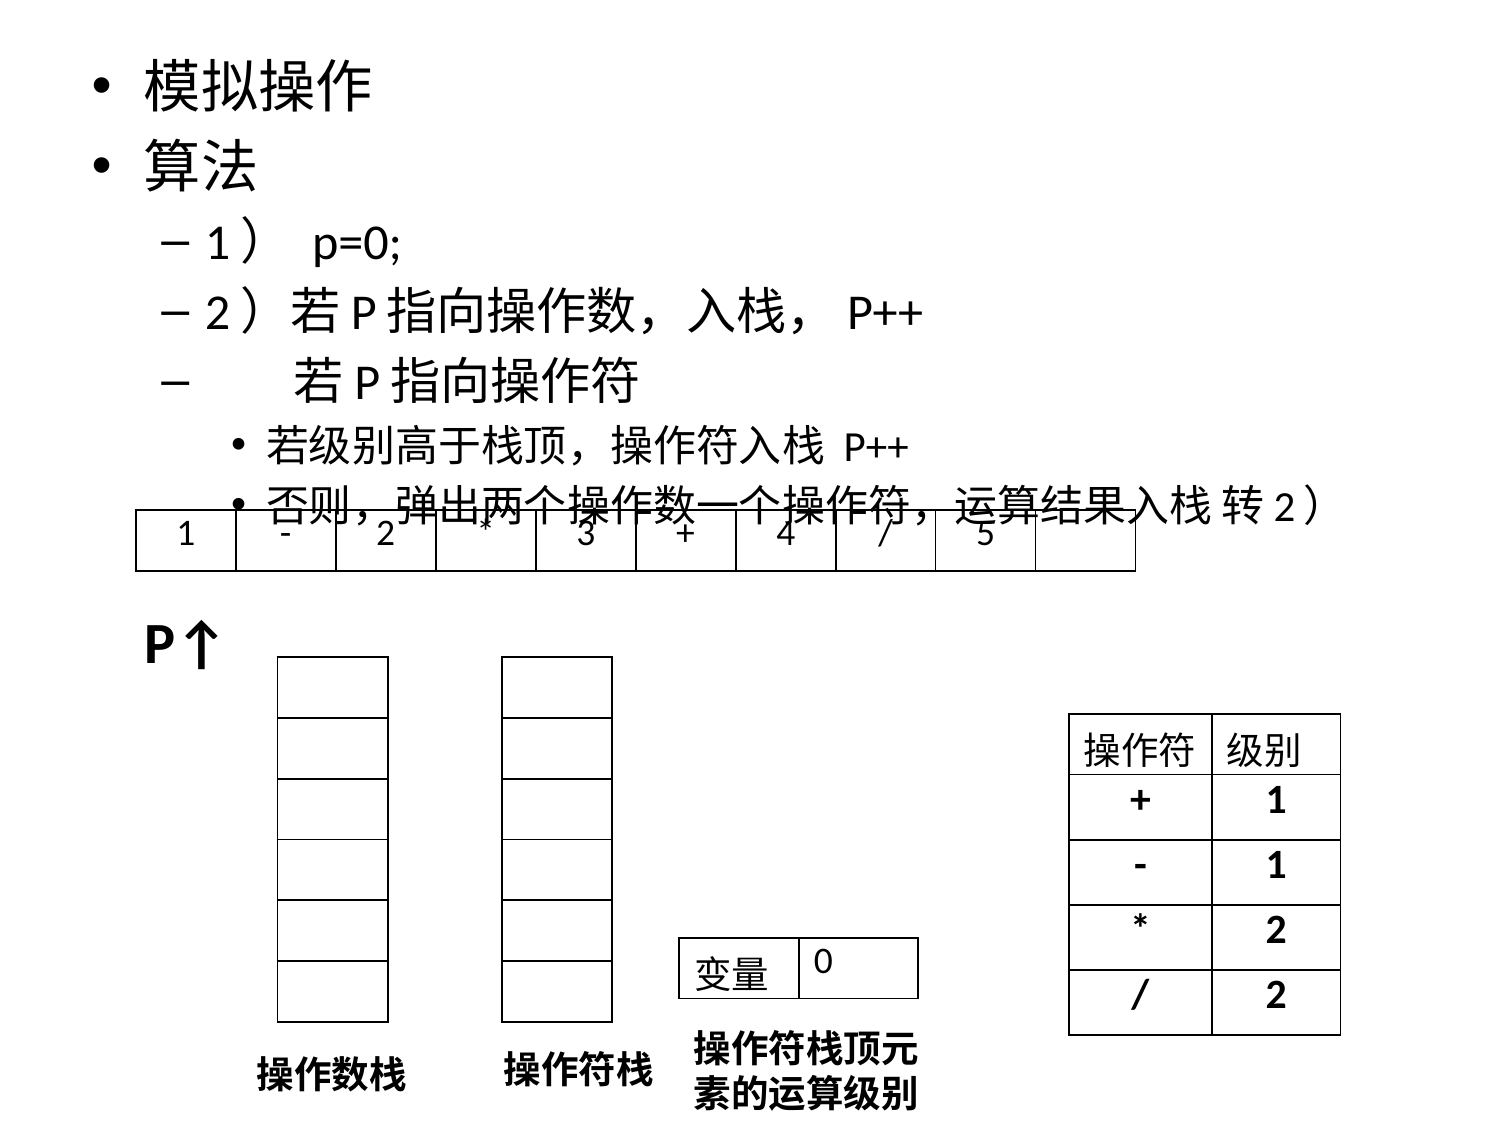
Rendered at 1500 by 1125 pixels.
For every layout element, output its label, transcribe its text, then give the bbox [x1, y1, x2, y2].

table_cell [278, 901, 387, 960]
table_cell [278, 719, 387, 778]
table_header 级别 [1213, 715, 1340, 774]
text_box P↑ [129, 597, 355, 683]
table_header 1 [137, 511, 235, 570]
table_cell [278, 780, 387, 839]
table_header / [837, 511, 935, 570]
text_box 操作符栈顶元素的运算级别 [679, 1017, 951, 1123]
table_cell / [1070, 971, 1211, 1034]
table_header + [637, 511, 735, 570]
table_header 2 [337, 511, 435, 570]
table_cell 2 [1213, 906, 1340, 969]
table_header 操作符 [1070, 715, 1211, 774]
table_cell [503, 780, 611, 839]
table_cell + [1070, 775, 1211, 839]
text_box 操作数栈 [242, 1043, 455, 1104]
table_header * [437, 511, 535, 570]
list 模拟操作 算法 1） p=0; 2）若P指向操作数，入栈，P++ 若P指向操作符 若级别高于栈顶，操作符入栈 P++ 否则，弹出两个操作数一个操作符，运算结果入栈 转2） [76, 42, 1439, 539]
table_cell 2 [1213, 971, 1340, 1034]
table_header 3 [537, 511, 635, 570]
table_cell 1 [1213, 841, 1340, 904]
table_cell 1 [1213, 775, 1340, 839]
table_header [1036, 511, 1135, 570]
table_header - [237, 511, 335, 570]
table_header [278, 658, 387, 717]
table_header 5 [936, 511, 1035, 570]
table_cell [278, 962, 387, 1021]
table_header 0 [800, 939, 917, 998]
table_header 4 [737, 511, 835, 570]
table_cell - [1070, 841, 1211, 904]
table_cell * [1070, 906, 1211, 969]
table_header 变量 [680, 939, 798, 998]
table_cell [503, 901, 611, 960]
table_cell [278, 840, 387, 899]
table_cell [503, 962, 611, 1021]
table_header [503, 658, 611, 717]
text_box 操作符栈 [489, 1038, 679, 1099]
table_cell [503, 840, 611, 899]
table_cell [503, 719, 611, 778]
